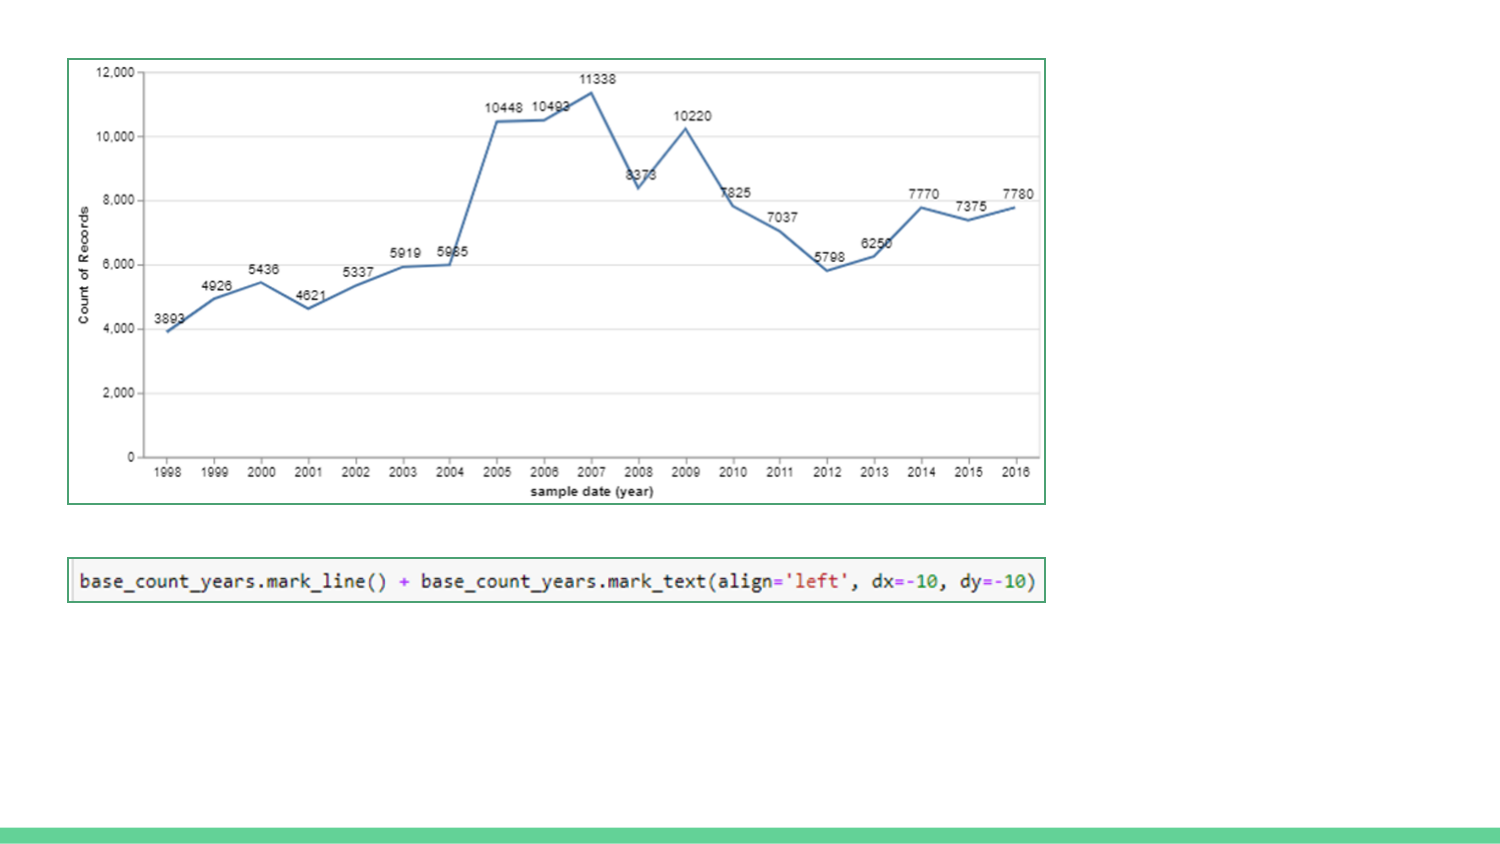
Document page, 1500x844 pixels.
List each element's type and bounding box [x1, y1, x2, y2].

picture [69, 558, 1045, 602]
picture [69, 59, 1045, 504]
